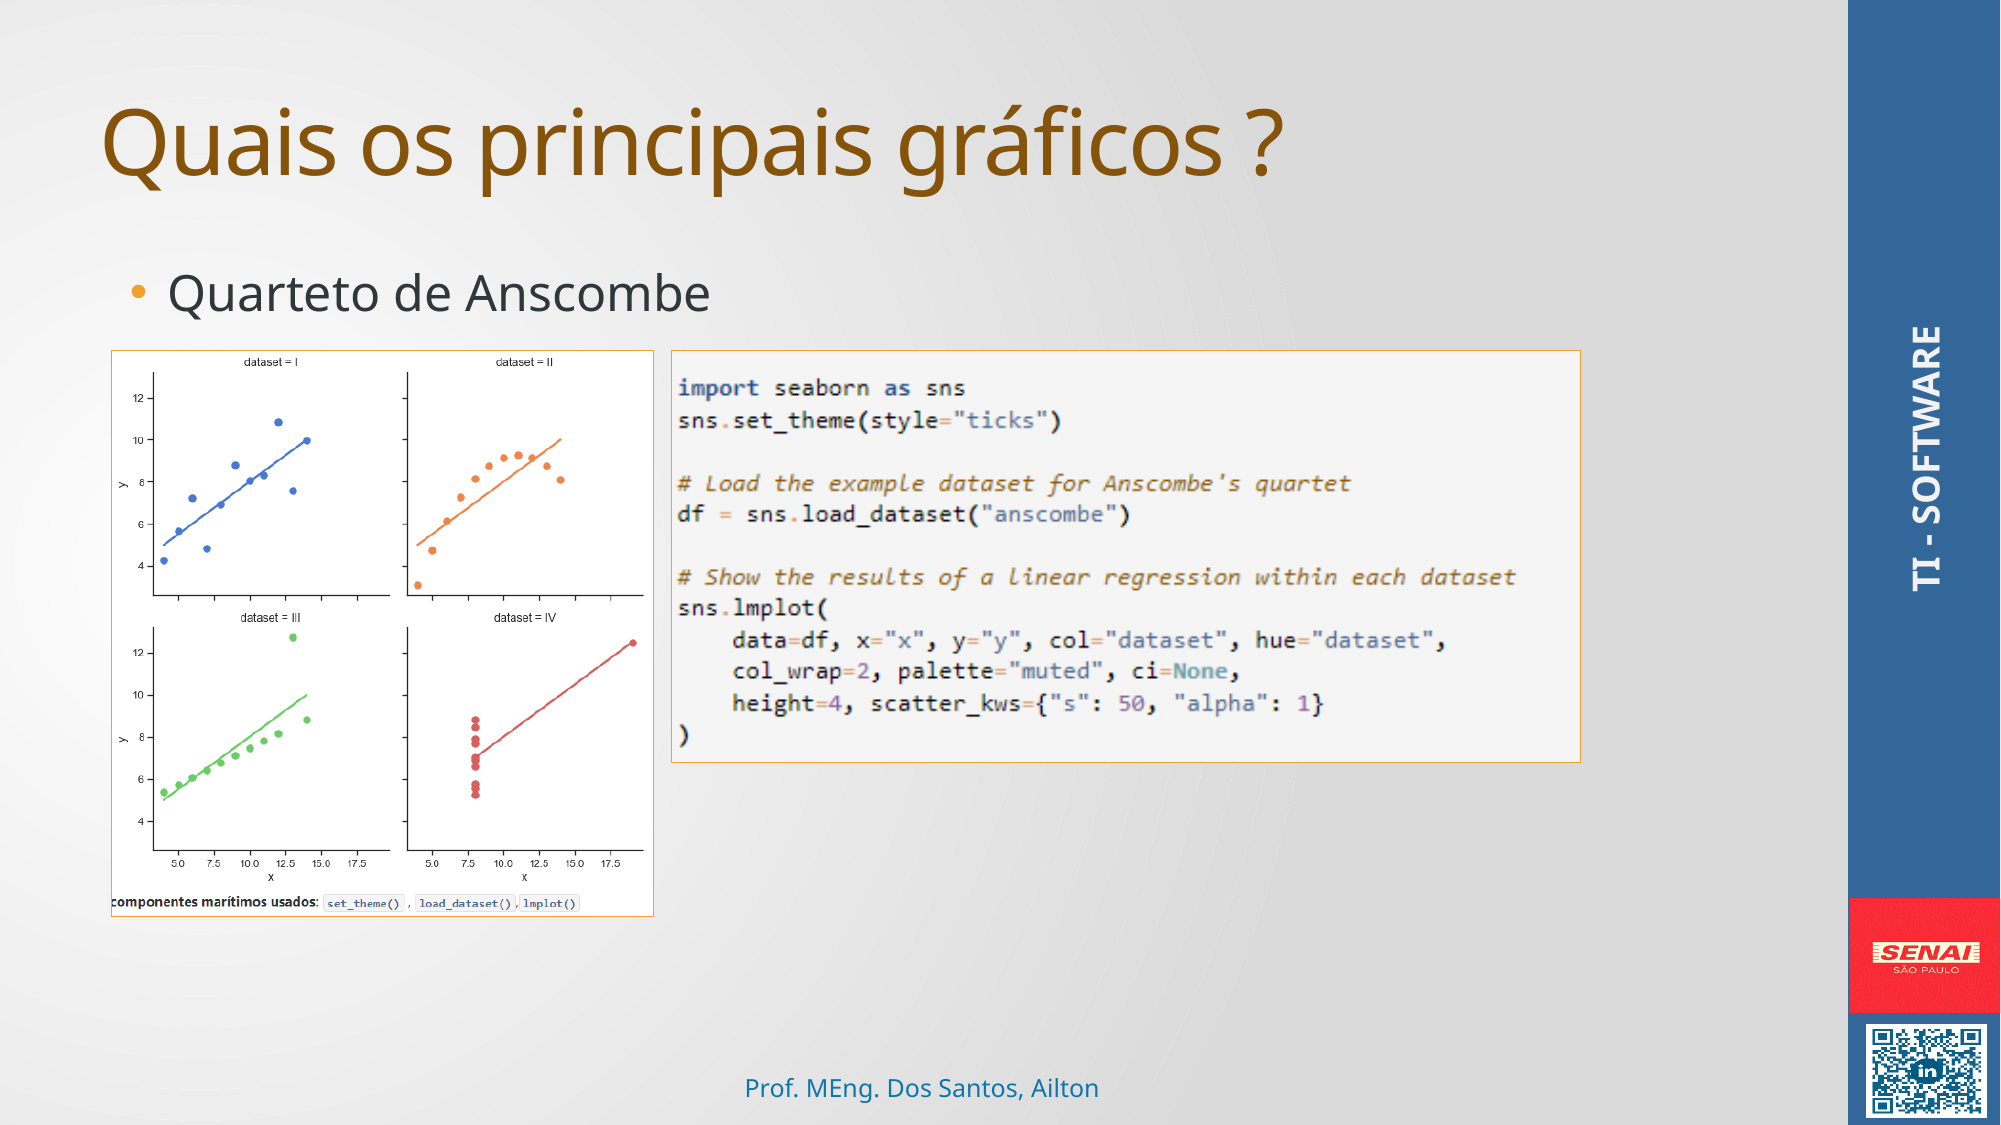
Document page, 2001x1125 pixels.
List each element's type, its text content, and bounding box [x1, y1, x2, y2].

picture [671, 350, 1582, 763]
picture [1850, 898, 2001, 1013]
list Quarteto de Anscombe [111, 261, 1522, 899]
title Quais os principais gráficos ? [99, 45, 1767, 233]
picture [110, 349, 654, 918]
picture [1866, 1024, 1987, 1118]
